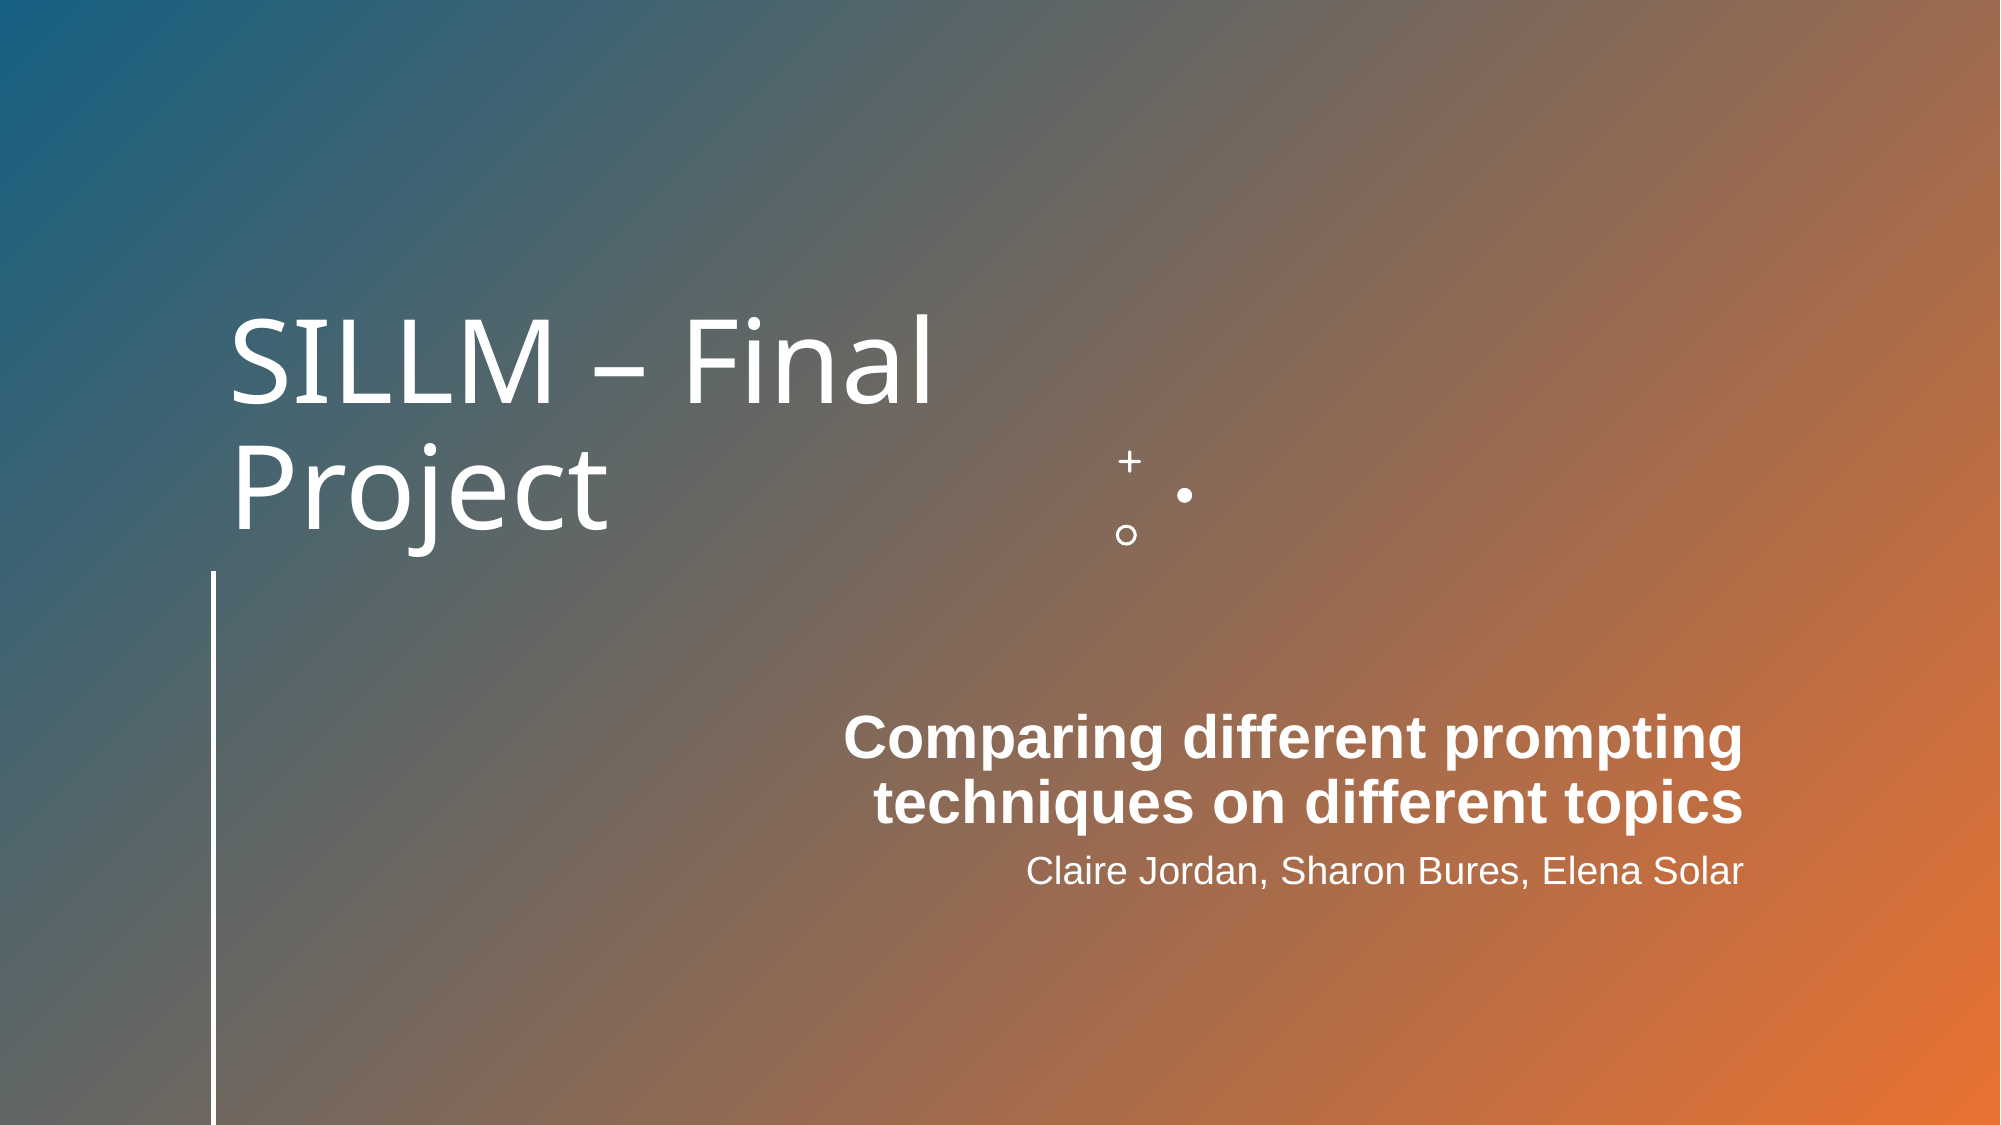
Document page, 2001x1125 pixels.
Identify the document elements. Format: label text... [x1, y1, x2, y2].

text_box [1177, 487, 1193, 503]
text_box [1115, 524, 1137, 546]
text_box [1118, 450, 1142, 473]
text_box [0, 0, 2000, 1125]
subtitle Comparing different prompting techniques on different topics Claire Jordan, Sharon Bures, Elena Solar [828, 651, 1761, 968]
title SILLM – Final Project [213, 96, 1101, 563]
